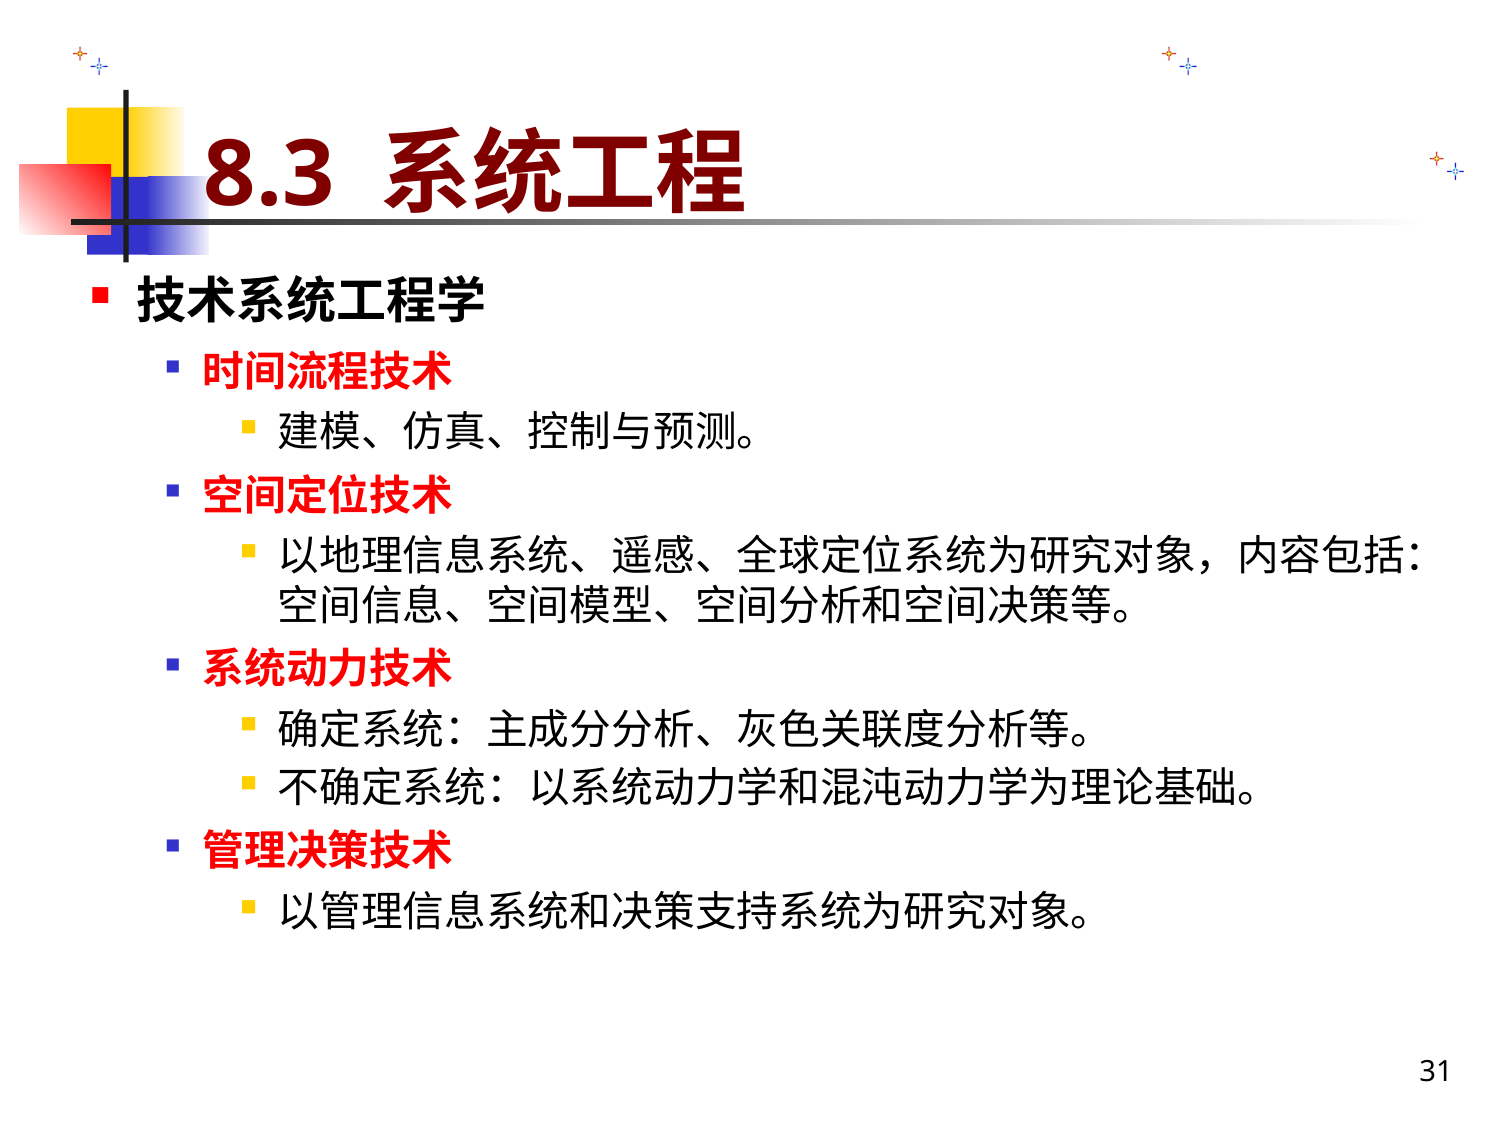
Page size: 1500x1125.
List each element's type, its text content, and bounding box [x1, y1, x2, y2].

list 技术系统工程学 时间流程技术 建模、仿真、控制与预测。 空间定位技术 以地理信息系统、遥感、全球定位系统为研究对象，内容包括：空间信息、空间模型、空间分析和空间决策等。 系统动力技术 确定系统：主成分分析、灰色关联度分析等。 不确定系统：以系统动力学和混沌动力学为理论基础。 管理决策技术 以管理信息系统和决策支持系统为研究对象。 [0, 255, 1500, 1071]
slide_number 31 [1154, 1023, 1468, 1100]
title 8.3 系统工程 [188, 0, 1468, 232]
picture [62, 42, 113, 93]
